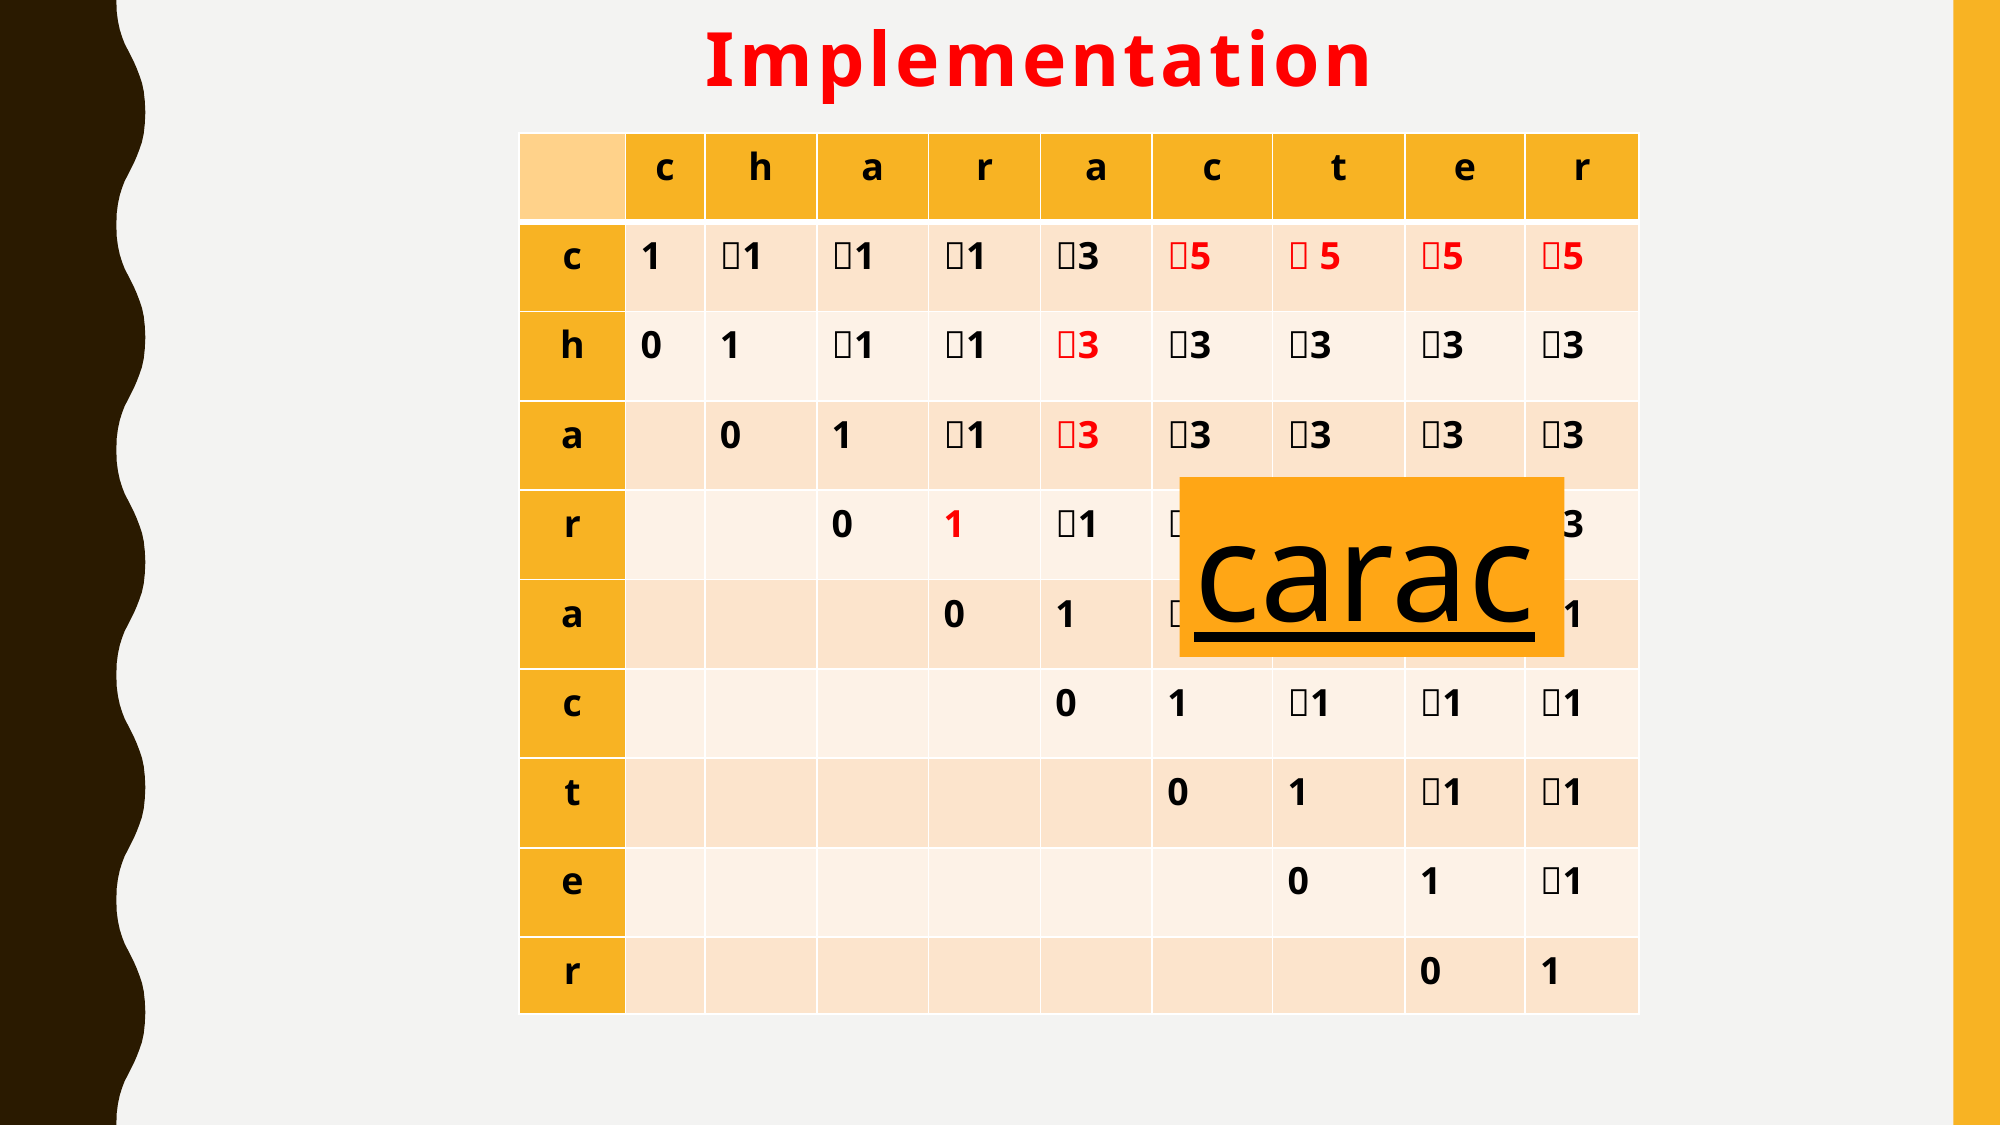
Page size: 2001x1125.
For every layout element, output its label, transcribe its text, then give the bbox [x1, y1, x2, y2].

table_cell c [520, 225, 625, 311]
table_header c [1153, 134, 1272, 219]
table_cell [818, 580, 928, 668]
table_header c [626, 134, 704, 219]
title Implementation [205, 14, 1875, 133]
table_cell [626, 938, 704, 1013]
table_cell a [520, 402, 625, 489]
table_cell c [520, 670, 625, 757]
table_cell [626, 580, 704, 668]
table_cell 1 [706, 312, 816, 400]
table_cell [706, 938, 816, 1013]
table_cell 1 [1273, 670, 1404, 757]
table_cell 3 [1153, 402, 1272, 489]
table_cell [929, 759, 1040, 847]
table_cell [626, 759, 704, 847]
table_cell 1 [1041, 491, 1151, 579]
table_cell e [520, 849, 625, 936]
table_cell [626, 849, 704, 936]
table_cell h [520, 312, 625, 400]
table_cell 1 [1153, 580, 1272, 668]
table_cell 0 [706, 402, 816, 489]
table_cell [1041, 759, 1151, 847]
table_cell 1 [1526, 759, 1638, 847]
table_cell r [520, 938, 625, 1013]
table_cell [929, 670, 1040, 757]
table_cell [706, 491, 816, 579]
table_cell a [520, 580, 625, 668]
table_cell [1041, 849, 1151, 936]
table_header h [706, 134, 816, 219]
table_cell [626, 670, 704, 757]
table_cell 1 [818, 402, 928, 489]
table_cell 1 [1153, 491, 1179, 579]
table_cell 1 [1406, 657, 1524, 668]
table_cell 1 [929, 491, 1040, 579]
table_cell 0 [929, 580, 1040, 668]
table_cell 1 [818, 312, 928, 400]
table_cell 1 [1406, 670, 1524, 757]
table_cell 1 [1273, 759, 1404, 847]
table_cell 1 [1526, 849, 1638, 936]
table_cell [1153, 849, 1272, 936]
table_cell [706, 580, 816, 668]
table_cell 3 [1273, 402, 1404, 477]
table_cell 3 [1406, 312, 1524, 400]
table_cell 3 [1041, 312, 1151, 400]
table_cell 5 [1526, 225, 1638, 311]
table_cell 3 [1041, 402, 1151, 489]
table_cell 1 [818, 225, 928, 311]
table_cell 3 [1406, 402, 1524, 477]
table_header e [1406, 134, 1524, 219]
table_header a [1041, 134, 1151, 219]
table_cell [929, 938, 1040, 1013]
table_header a [818, 134, 928, 219]
text_box carac [1179, 477, 1565, 657]
table_cell [626, 491, 704, 579]
table_cell 3 [1526, 312, 1638, 400]
table_cell [818, 670, 928, 757]
table_cell 0 [1406, 938, 1524, 1013]
table_cell r [520, 491, 625, 579]
table_cell 1 [929, 312, 1040, 400]
table_cell 1 [1526, 938, 1638, 1013]
table_cell t [520, 759, 625, 847]
table_cell 1 [1526, 580, 1638, 668]
table_cell [1153, 938, 1272, 1013]
table_cell [818, 759, 928, 847]
table_cell 1 [929, 225, 1040, 311]
table_cell [626, 402, 704, 489]
table_cell 3 [1153, 312, 1272, 400]
table_cell [706, 759, 816, 847]
table_header t [1273, 134, 1404, 219]
table_cell 0 [1273, 849, 1404, 936]
table_cell 5 [1406, 225, 1524, 311]
table_cell 3 [1526, 402, 1638, 489]
table_header r [1526, 134, 1638, 219]
table_cell 0 [1153, 759, 1272, 847]
table_cell 5 [1153, 225, 1272, 311]
table_cell 0 [1041, 670, 1151, 757]
table_cell 1 [1406, 759, 1524, 847]
table_cell [706, 670, 816, 757]
table_cell 3 [1041, 225, 1151, 311]
table_cell 1 [1041, 580, 1151, 668]
table_cell 0 [818, 491, 928, 579]
table_header [520, 134, 625, 219]
table_cell 1 [1273, 657, 1404, 668]
table_cell 1 [1526, 670, 1638, 757]
table_header r [929, 134, 1040, 219]
table_cell [1041, 938, 1151, 1013]
table_cell [1273, 938, 1404, 1013]
table_cell [818, 849, 928, 936]
table_cell 0 [626, 312, 704, 400]
table_cell 1 [1406, 849, 1524, 936]
table_cell 1 [706, 225, 816, 311]
table_cell [706, 849, 816, 936]
table_cell 1 [626, 225, 704, 311]
table_cell 3 [1565, 491, 1638, 579]
table_cell [929, 849, 1040, 936]
table_cell 1 [929, 402, 1040, 489]
table_cell [818, 938, 928, 1013]
table_cell  5 [1273, 225, 1404, 311]
table_cell 1 [1153, 670, 1272, 757]
table_cell 3 [1273, 312, 1404, 400]
